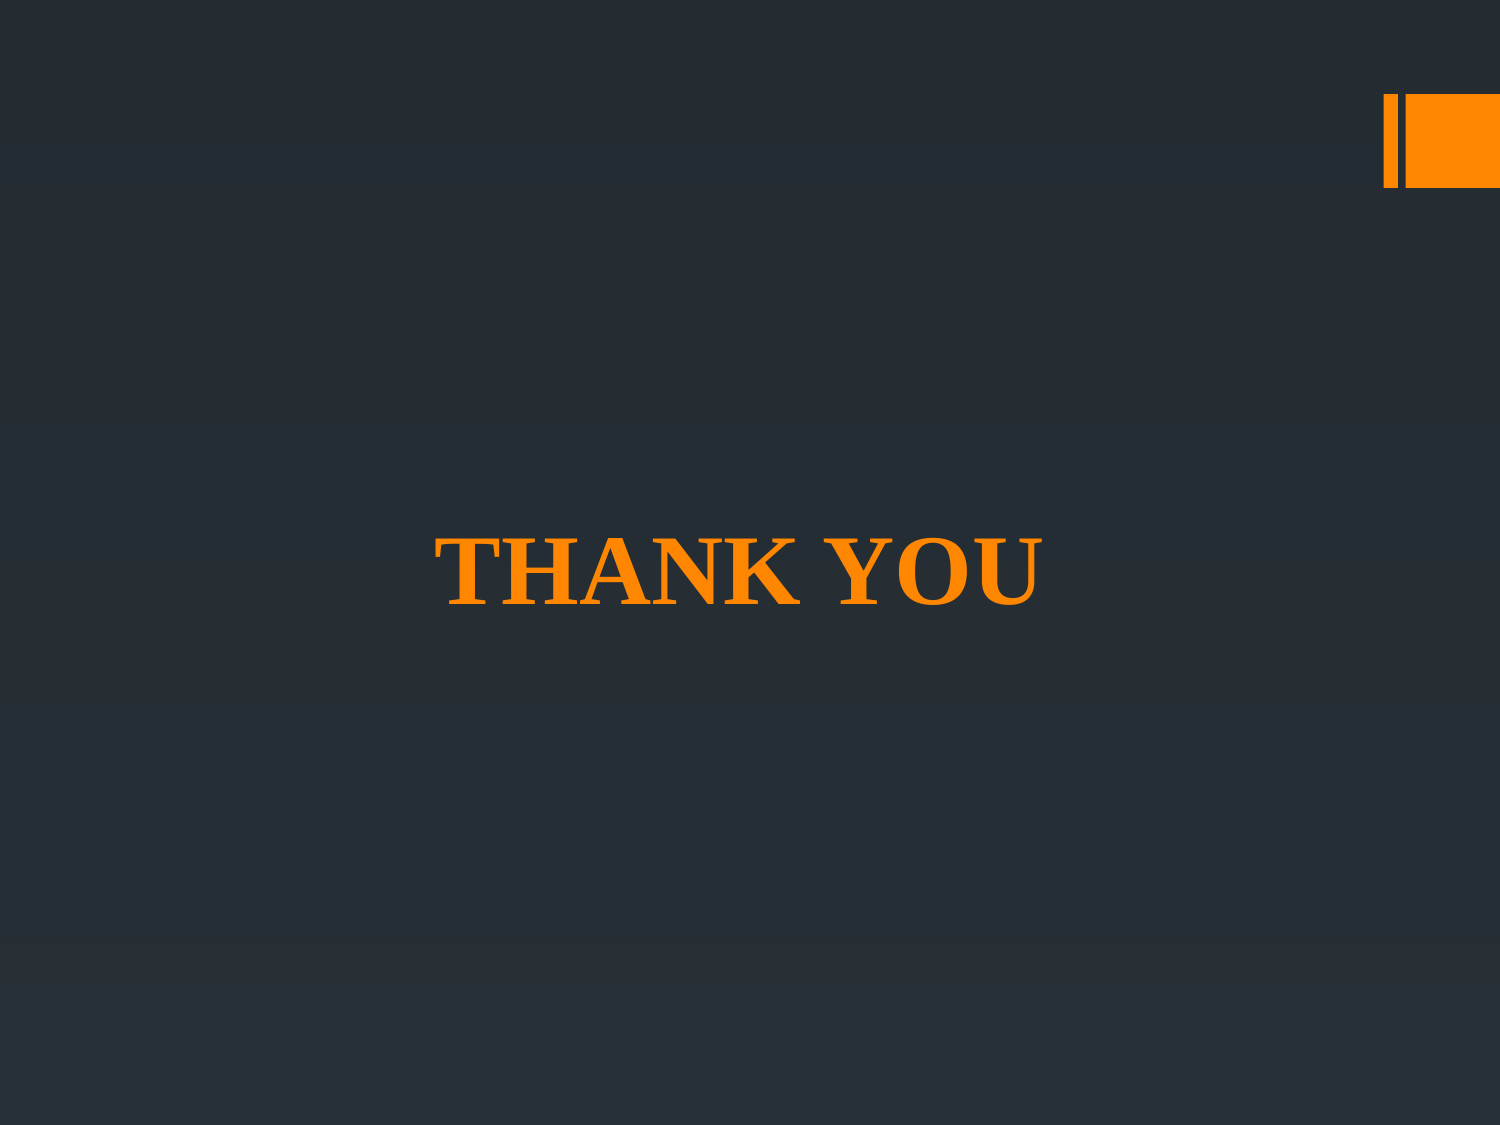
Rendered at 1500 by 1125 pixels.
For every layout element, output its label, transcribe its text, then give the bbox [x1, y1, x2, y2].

title THANK YOU [64, 444, 1415, 632]
